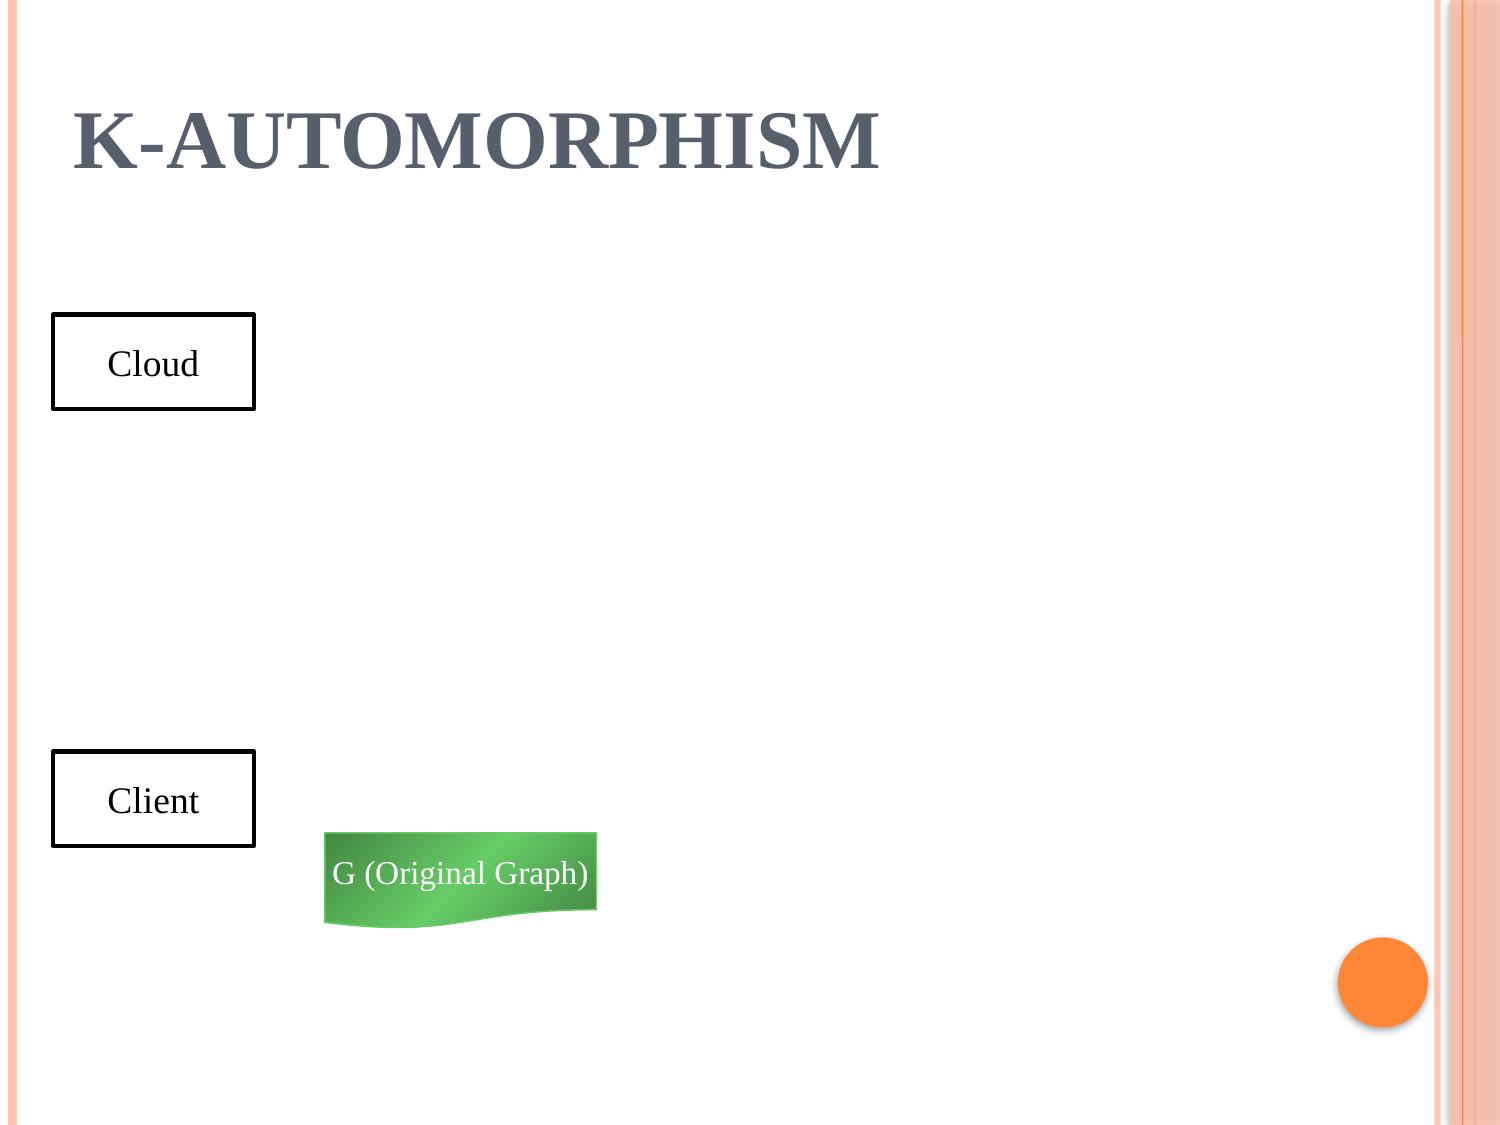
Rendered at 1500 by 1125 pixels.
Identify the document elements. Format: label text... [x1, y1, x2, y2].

text_box Cloud [51, 312, 256, 411]
text_box Client [51, 749, 256, 848]
text_box K-Automorphism [59, 78, 1438, 189]
text_box G (Original Graph) [324, 832, 597, 928]
